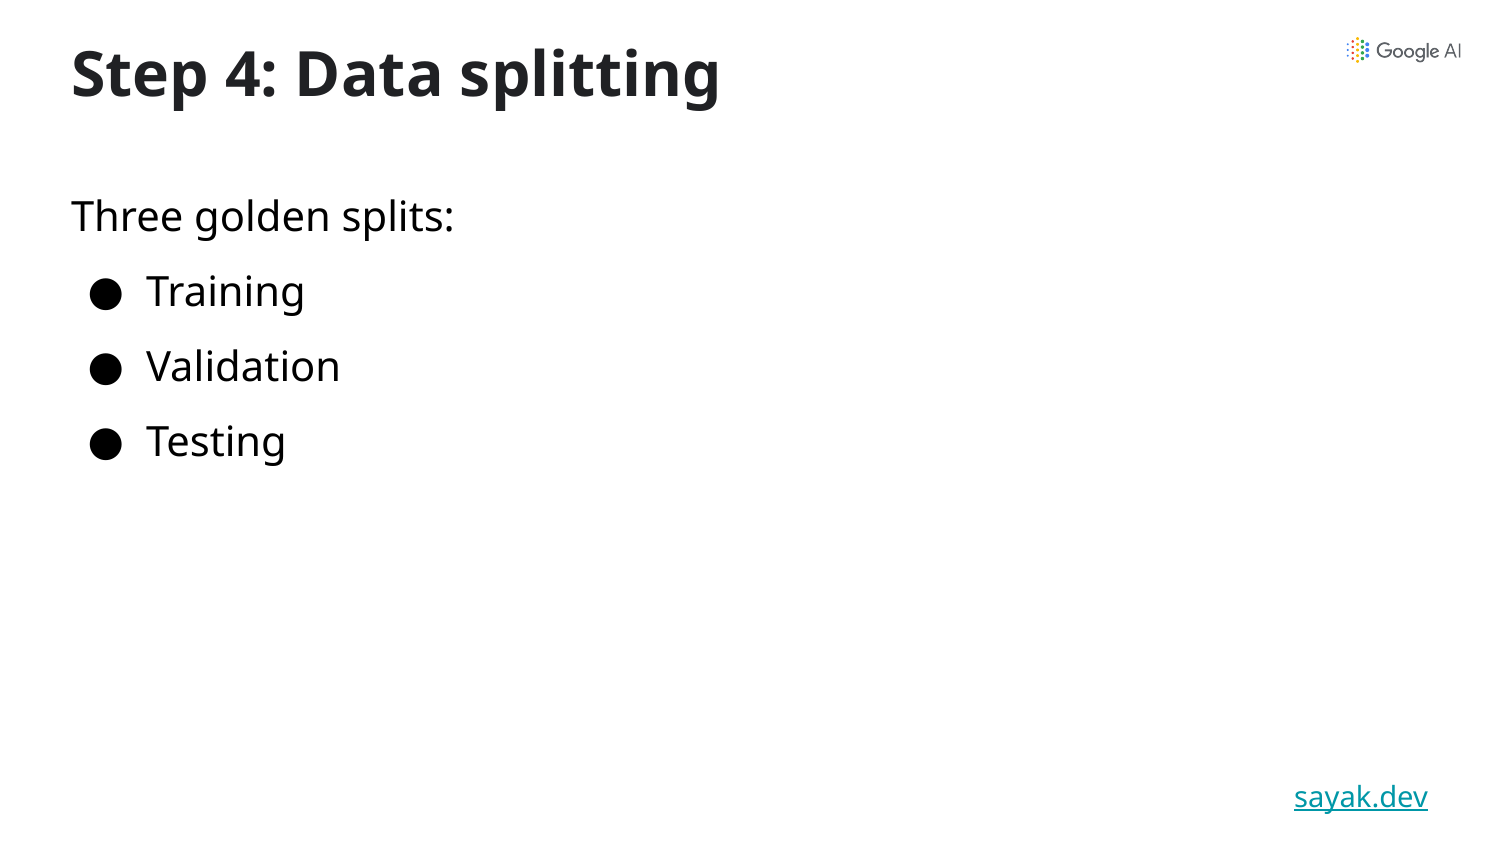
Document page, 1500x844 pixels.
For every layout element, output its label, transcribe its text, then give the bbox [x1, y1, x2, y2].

text_box sayak.dev [1279, 762, 1449, 820]
title Step 4: Data splitting [56, 18, 1355, 100]
picture [1355, 31, 1476, 69]
subtitle Three golden splits: Training Validation Testing [56, 149, 1355, 735]
